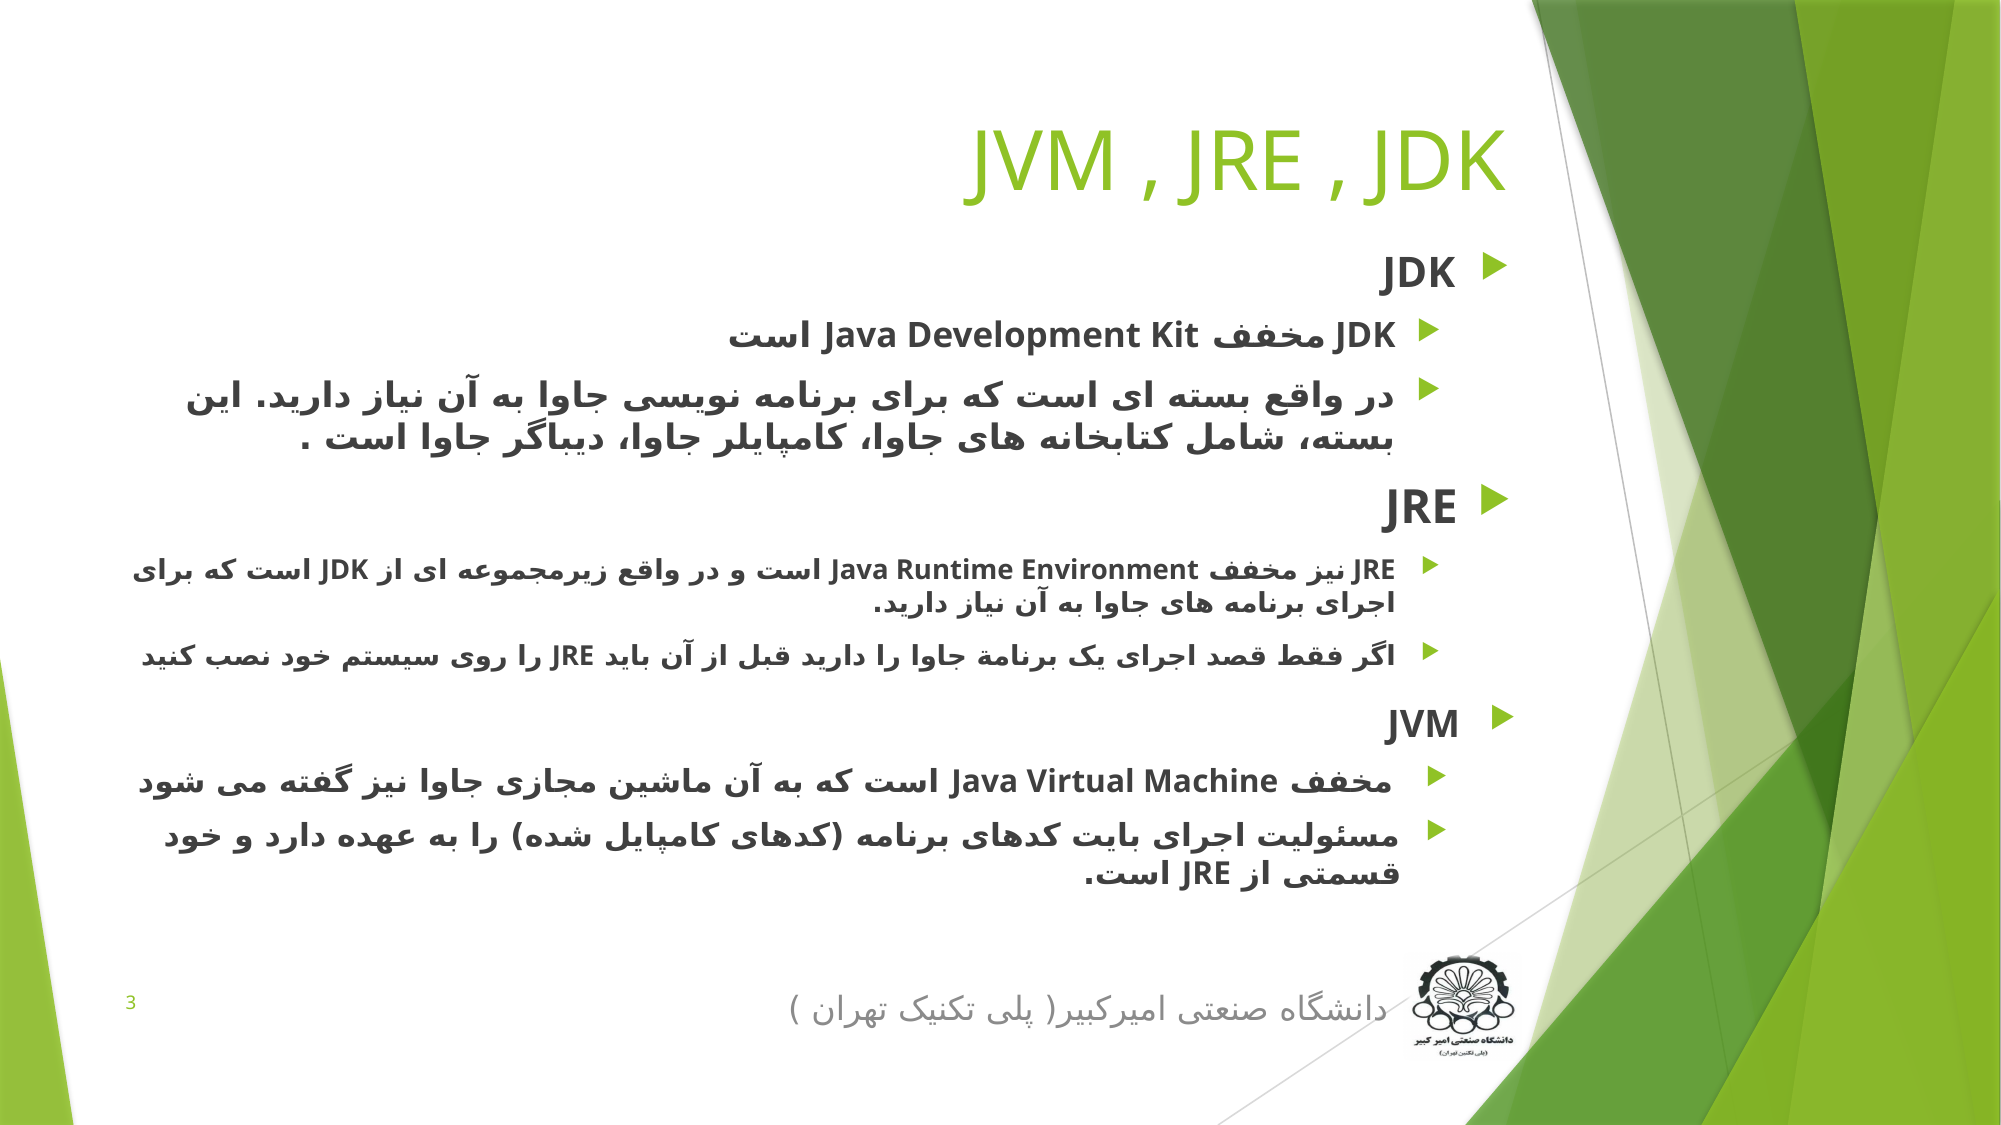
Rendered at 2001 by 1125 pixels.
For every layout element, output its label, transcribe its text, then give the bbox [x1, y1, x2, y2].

list JVM مخفف Java Virtual Machine است که به آن ماشین مجازی جاوا نیز گفته می شود مسئولیت اجرای بایت کدهای برنامه (کدهای کامپایل شده) را به عهده دارد و خود قسمتی از JRE است. [115, 691, 1526, 907]
slide_number 3 [0, 946, 152, 1061]
footer دانشگاه صنعتی امیرکبیر( پلی تکنیک تهران ) [262, 952, 1404, 1061]
list JRE JRE نیز مخفف Java Runtime Environment است و در واقع زیرمجموعه ای از JDK است که برای اجرای برنامه های جاوا به آن نیاز دارید. اگر فقط قصد اجرای یک برنامة جاوا را دارید قبل از آن باید JRE را روی سیستم خود نصب کنید [115, 468, 1526, 684]
picture [1411, 960, 1514, 1053]
list JDK JDK مخفف Java Development Kit است در واقع بسته ای است که برای برنامه نویسی جاوا به آن نیاز دارید. این بسته، شامل کتابخانه های جاوا، کامپایلر جاوا، دیباگر جاوا است . [111, 237, 1522, 469]
title JVM , JRE , JDK [111, 99, 1522, 219]
